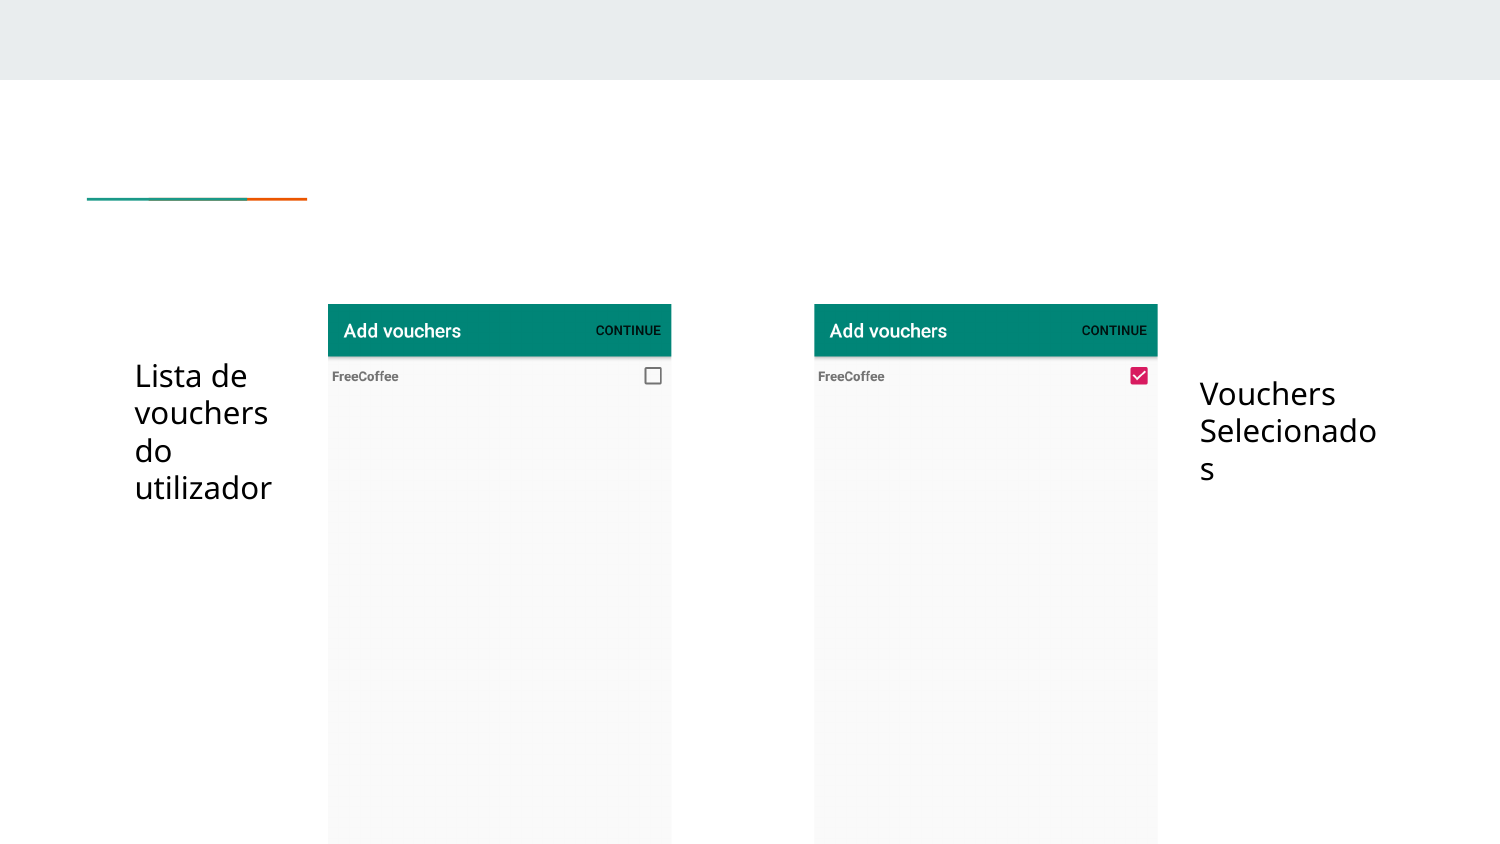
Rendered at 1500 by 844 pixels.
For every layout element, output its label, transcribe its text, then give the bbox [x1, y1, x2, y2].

picture [814, 303, 1158, 844]
list Lista de vouchers do utilizador [119, 341, 319, 467]
text_box Vouchers Selecionados [1184, 358, 1406, 449]
picture [327, 303, 672, 844]
